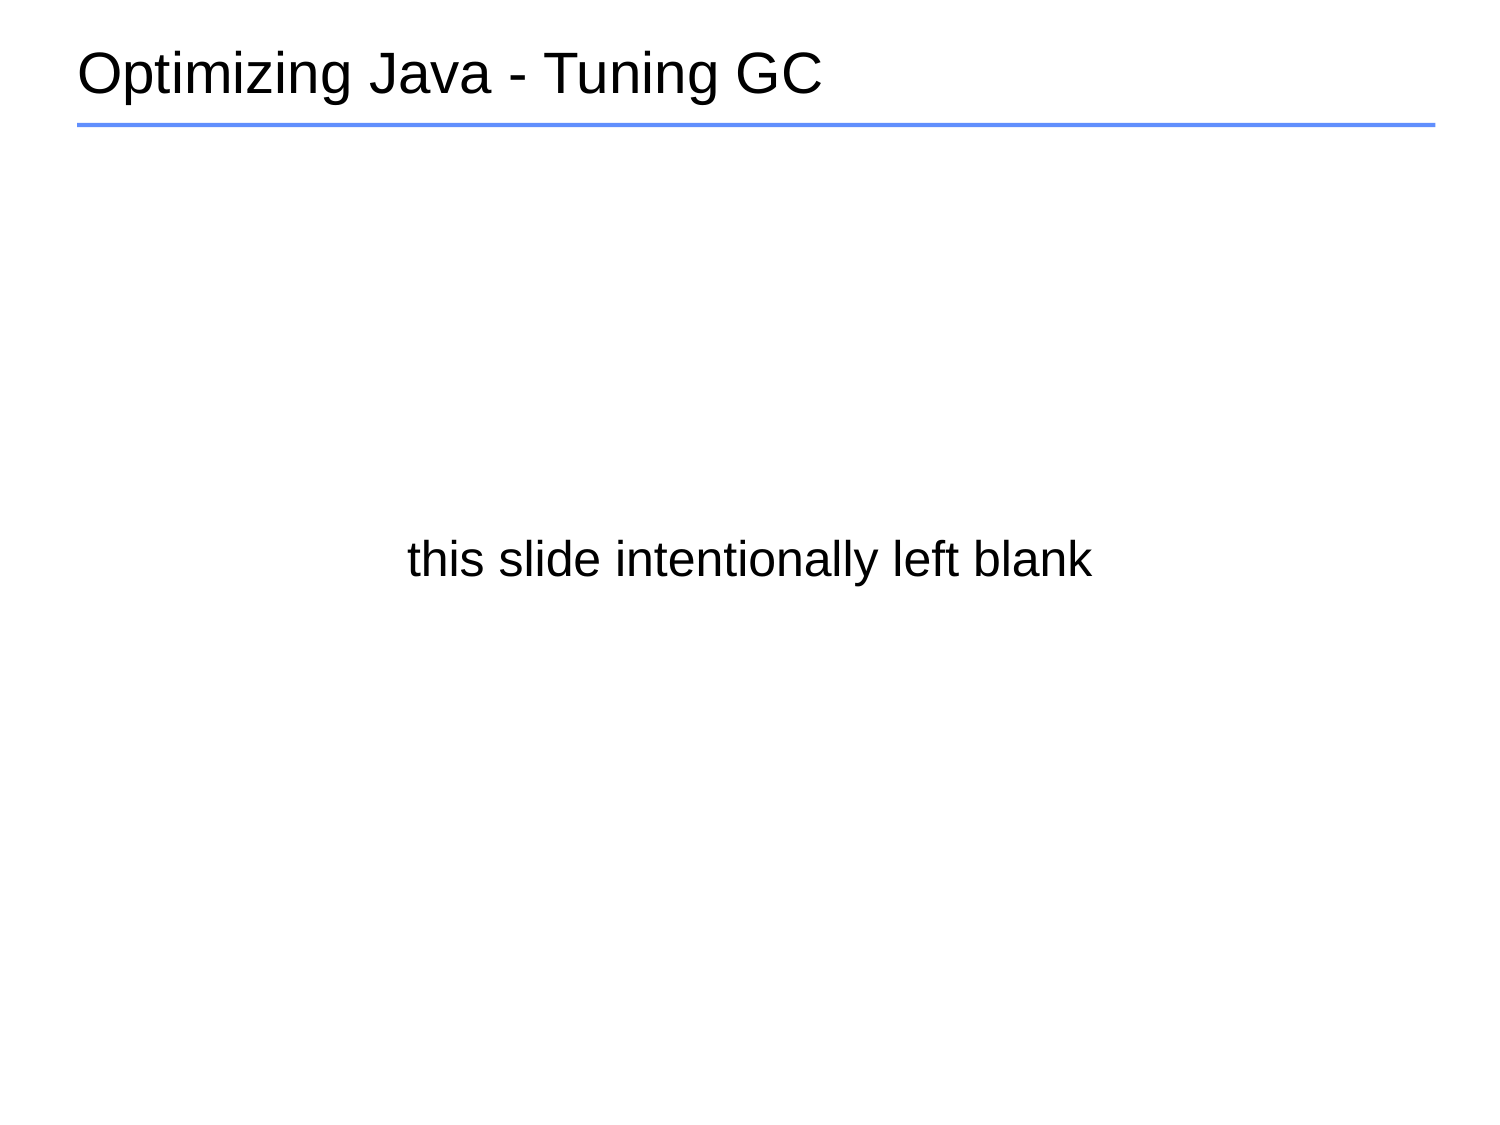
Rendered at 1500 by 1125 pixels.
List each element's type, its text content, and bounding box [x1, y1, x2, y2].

title Optimizing Java - Tuning GC [62, 37, 1438, 113]
list this slide intentionally left blank [62, 174, 1438, 1100]
